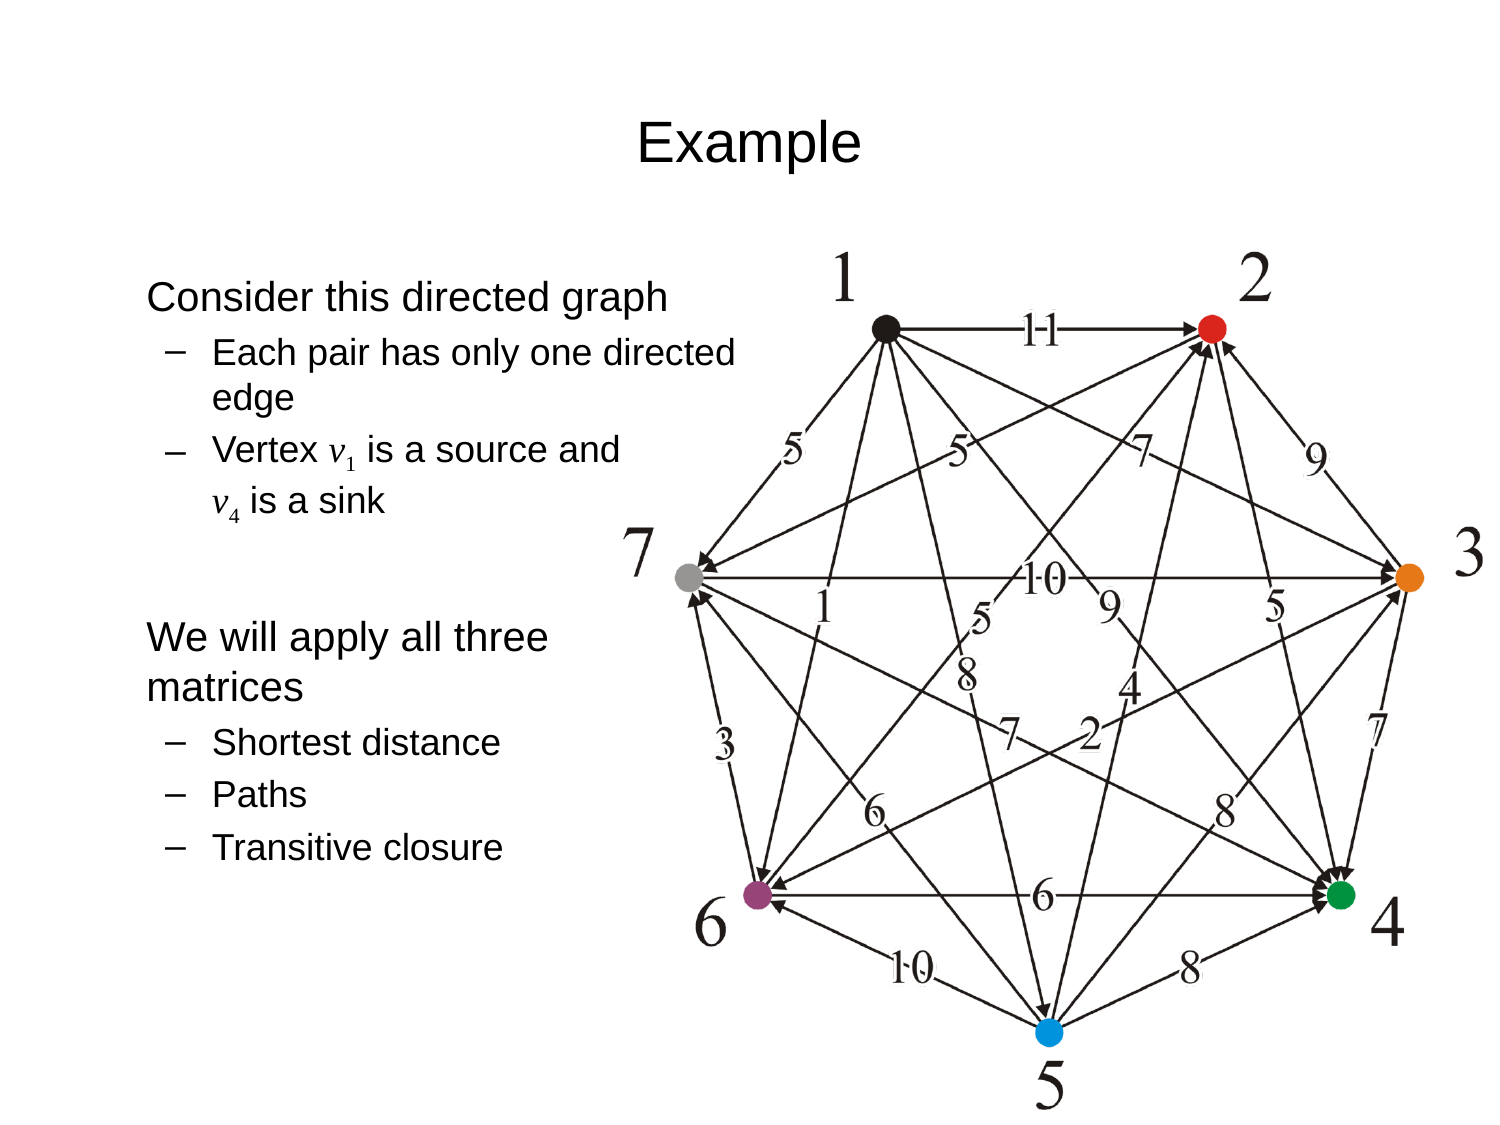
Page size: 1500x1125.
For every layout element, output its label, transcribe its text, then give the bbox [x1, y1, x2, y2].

picture [602, 243, 1495, 1118]
list Consider this directed graph Each pair has only one directed edge Vertex v1 is a source and v4 is a sink We will apply all three matrices Shortest distance Paths Transitive closure [74, 262, 597, 1006]
title Example [74, 44, 1426, 233]
